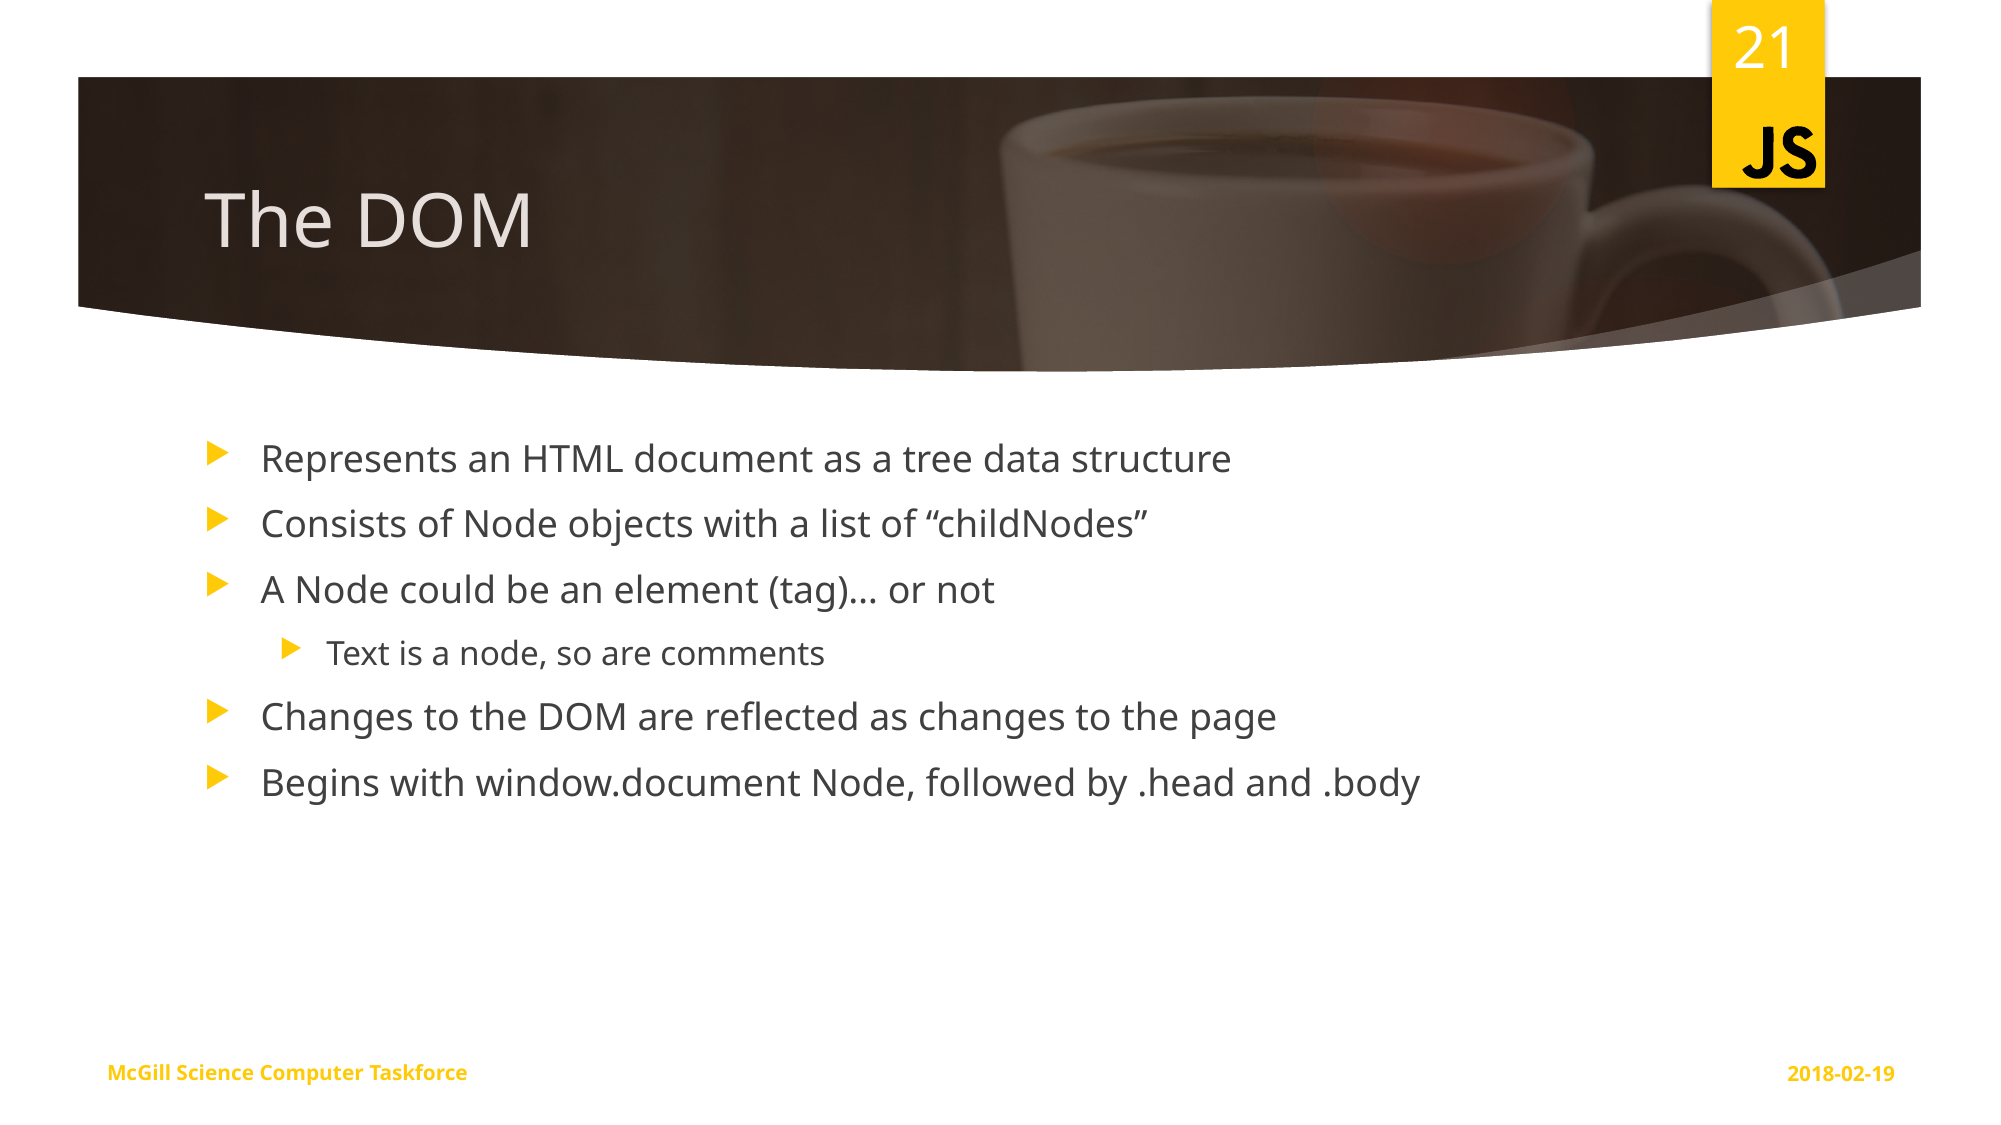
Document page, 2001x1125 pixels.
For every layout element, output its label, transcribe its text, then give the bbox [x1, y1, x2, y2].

footer McGill Science Computer Taskforce [92, 1048, 726, 1099]
slide_number 21 [1698, 0, 1836, 97]
list Represents an HTML document as a tree data structure Consists of Node objects with a list of “childNodes” A Node could be an element (tag)… or not Text is a node, so are comments Changes to the DOM are reflected as changes to the page Begins with window.document Node, followed by .head and .body [189, 427, 1638, 988]
title The DOM [189, 159, 1627, 276]
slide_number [1747, 1048, 1911, 1099]
